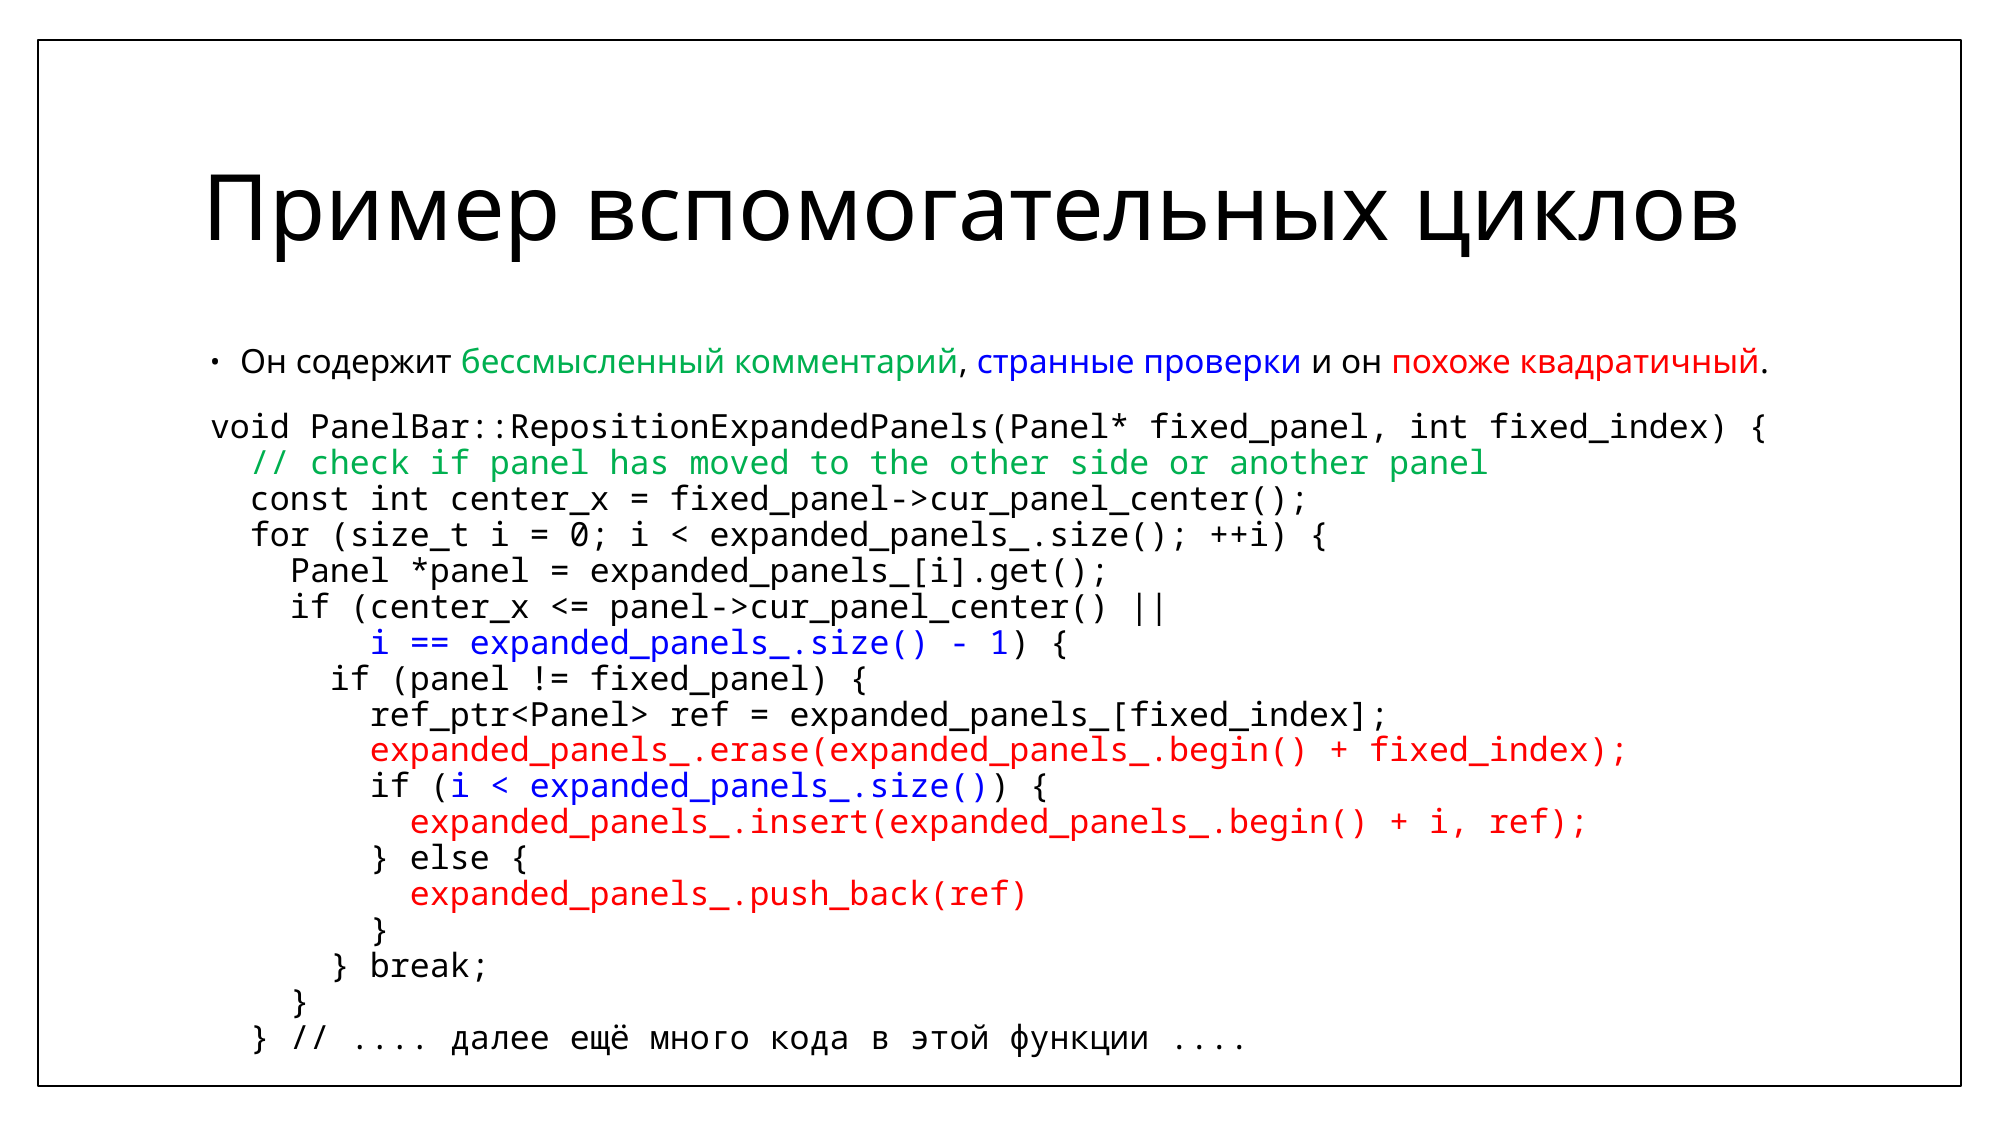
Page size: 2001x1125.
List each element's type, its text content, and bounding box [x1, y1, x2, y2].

list Он содержит бессмысленный комментарий, странные проверки и он похоже квадратичный. void PanelBar::RepositionExpandedPanels(Panel* fixed_panel, int fixed_index) { // check if panel has moved to the other side or another panel const int center_x = fixed_panel->cur_panel_center(); for (size_t i = 0; i < expanded_panels_.size(); ++i) { Panel *panel = expanded_panels_[i].get(); if (center_x <= panel->cur_panel_center() || i == expanded_panels_.size() - 1) { if (panel != fixed_panel) { ref_ptr<Panel> ref = expanded_panels_[fixed_index]; expanded_panels_.erase(expanded_panels_.begin() + fixed_index); if (i < expanded_panels_.size()) { expanded_panels_.insert(expanded_panels_.begin() + i, ref); } else { expanded_panels_.push_back(ref) } } break; } } // .... далее ещё много кода в этой функции .... [187, 337, 1808, 1000]
title Пример вспомогательных циклов [187, 99, 1808, 323]
